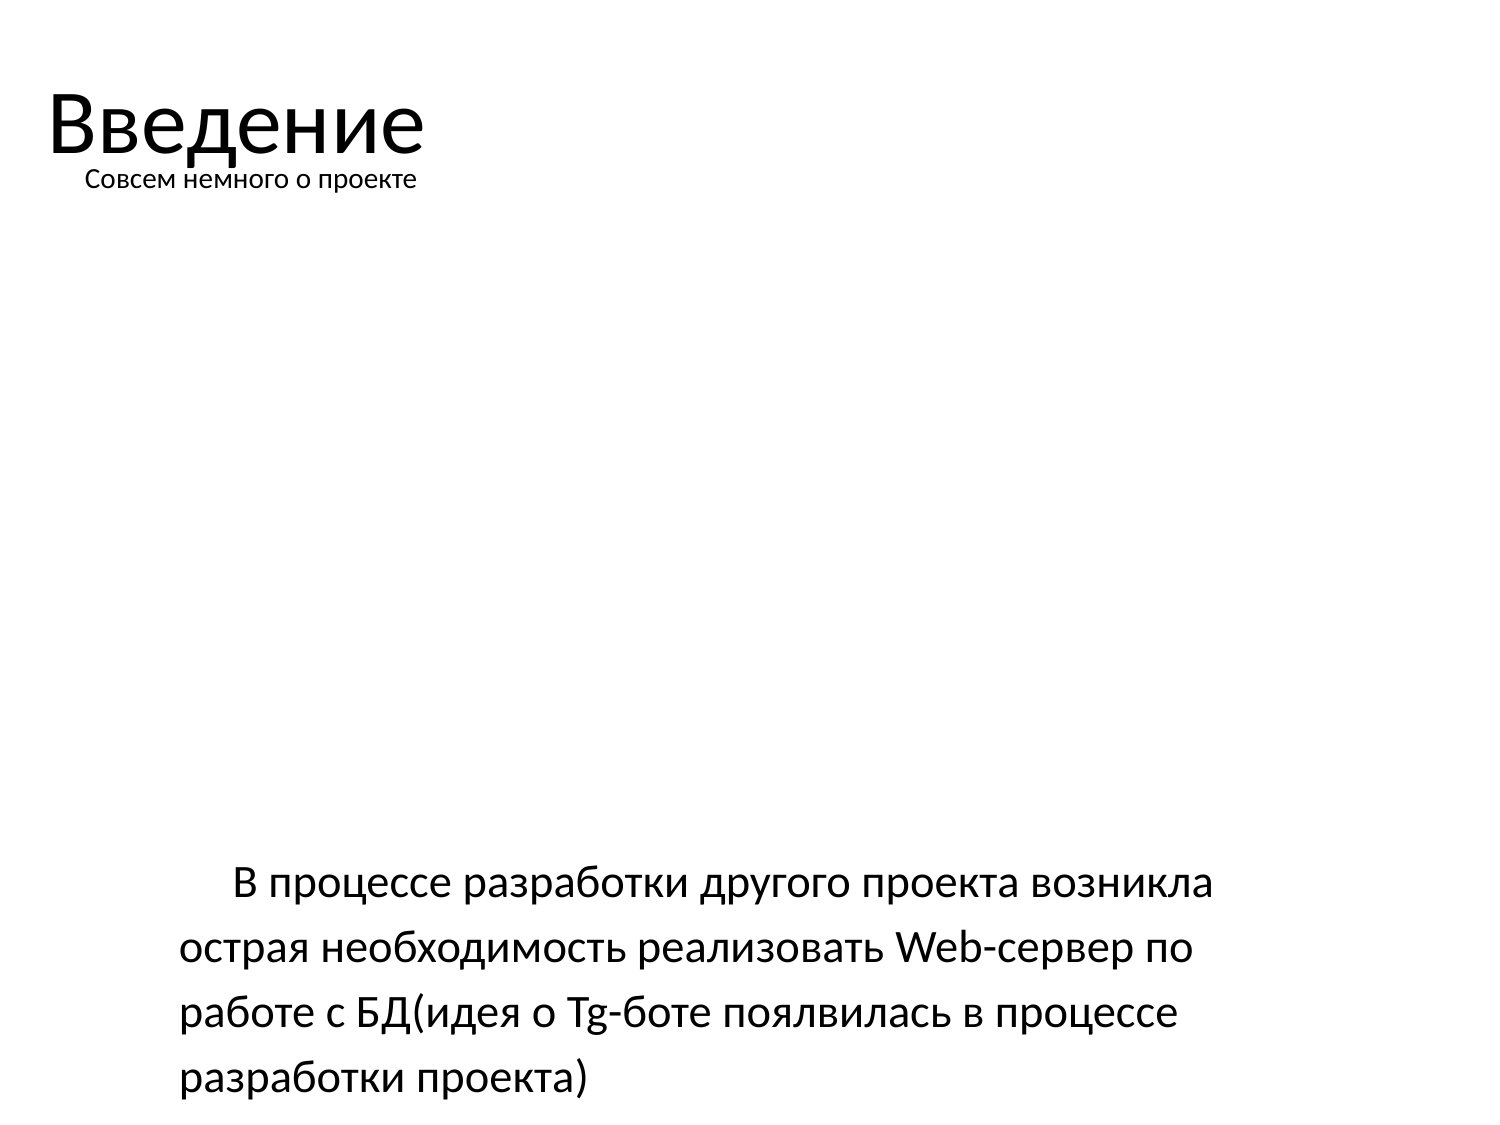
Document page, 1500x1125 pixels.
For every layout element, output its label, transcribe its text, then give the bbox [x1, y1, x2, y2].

list В процессе разработки другого проекта возникла острая необходимость реализовать Web-сервер по работе с БД(идея о Tg-боте поялвилась в процессе разработки проекта) [164, 843, 1360, 1125]
text_box Совсем немного о проекте [70, 152, 563, 202]
title Введение [32, 23, 446, 211]
